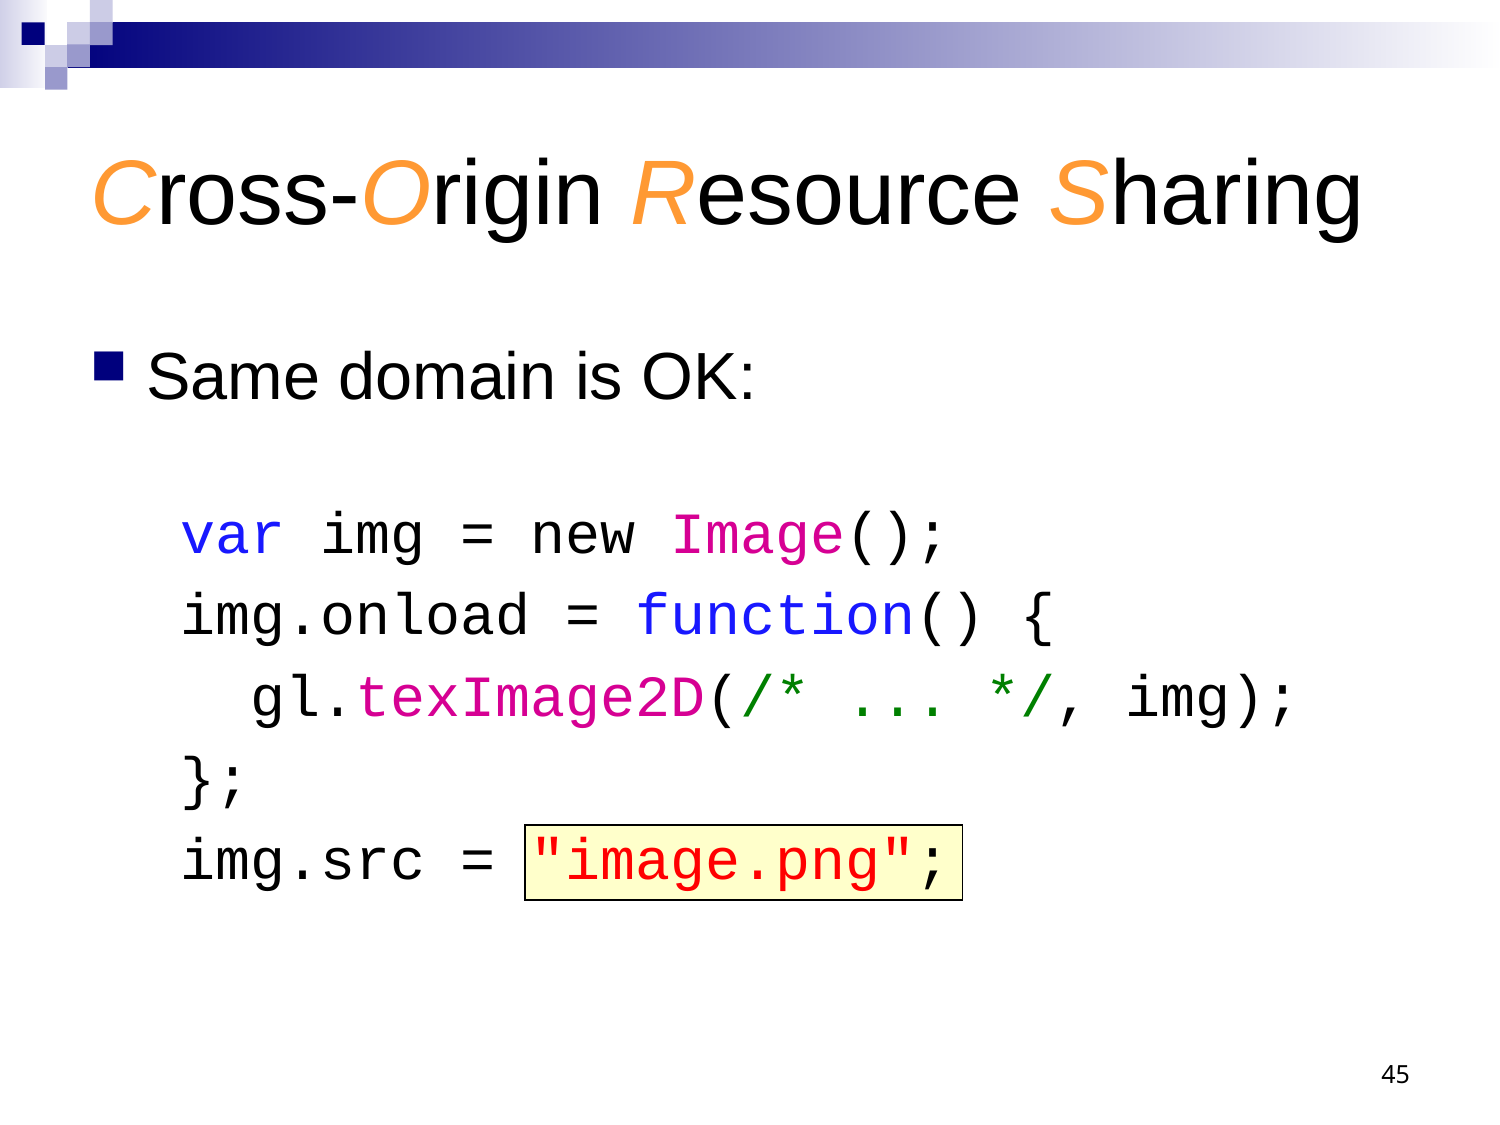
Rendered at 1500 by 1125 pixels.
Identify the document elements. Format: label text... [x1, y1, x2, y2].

slide_number 45 [1074, 1024, 1426, 1101]
list Same domain is OK: [75, 324, 1425, 425]
text_box var img = new Image(); img.onload = function() { gl.texImage2D(/* ... */, img); }; img.src = "image.png"; [147, 487, 1500, 1100]
title Cross-Origin Resource Sharing [75, 75, 1425, 300]
